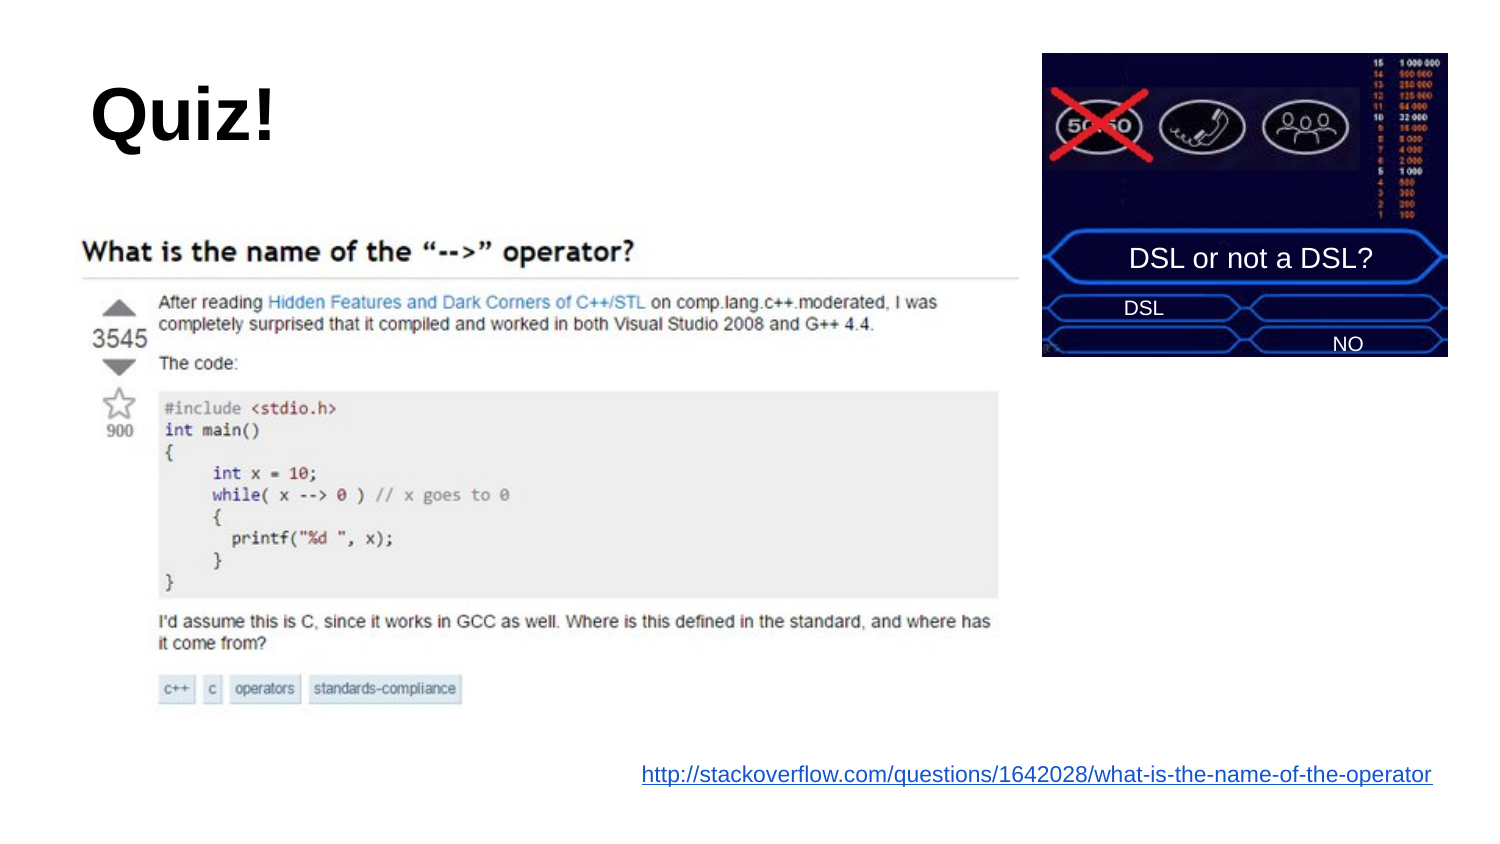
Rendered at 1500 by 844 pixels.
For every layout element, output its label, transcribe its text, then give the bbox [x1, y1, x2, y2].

title Quiz! [75, 30, 1425, 171]
text_box http://stackoverflow.com/questions/1642028/what-is-the-name-of-the-operator [611, 751, 1448, 797]
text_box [1042, 53, 1448, 357]
picture [74, 226, 1019, 718]
